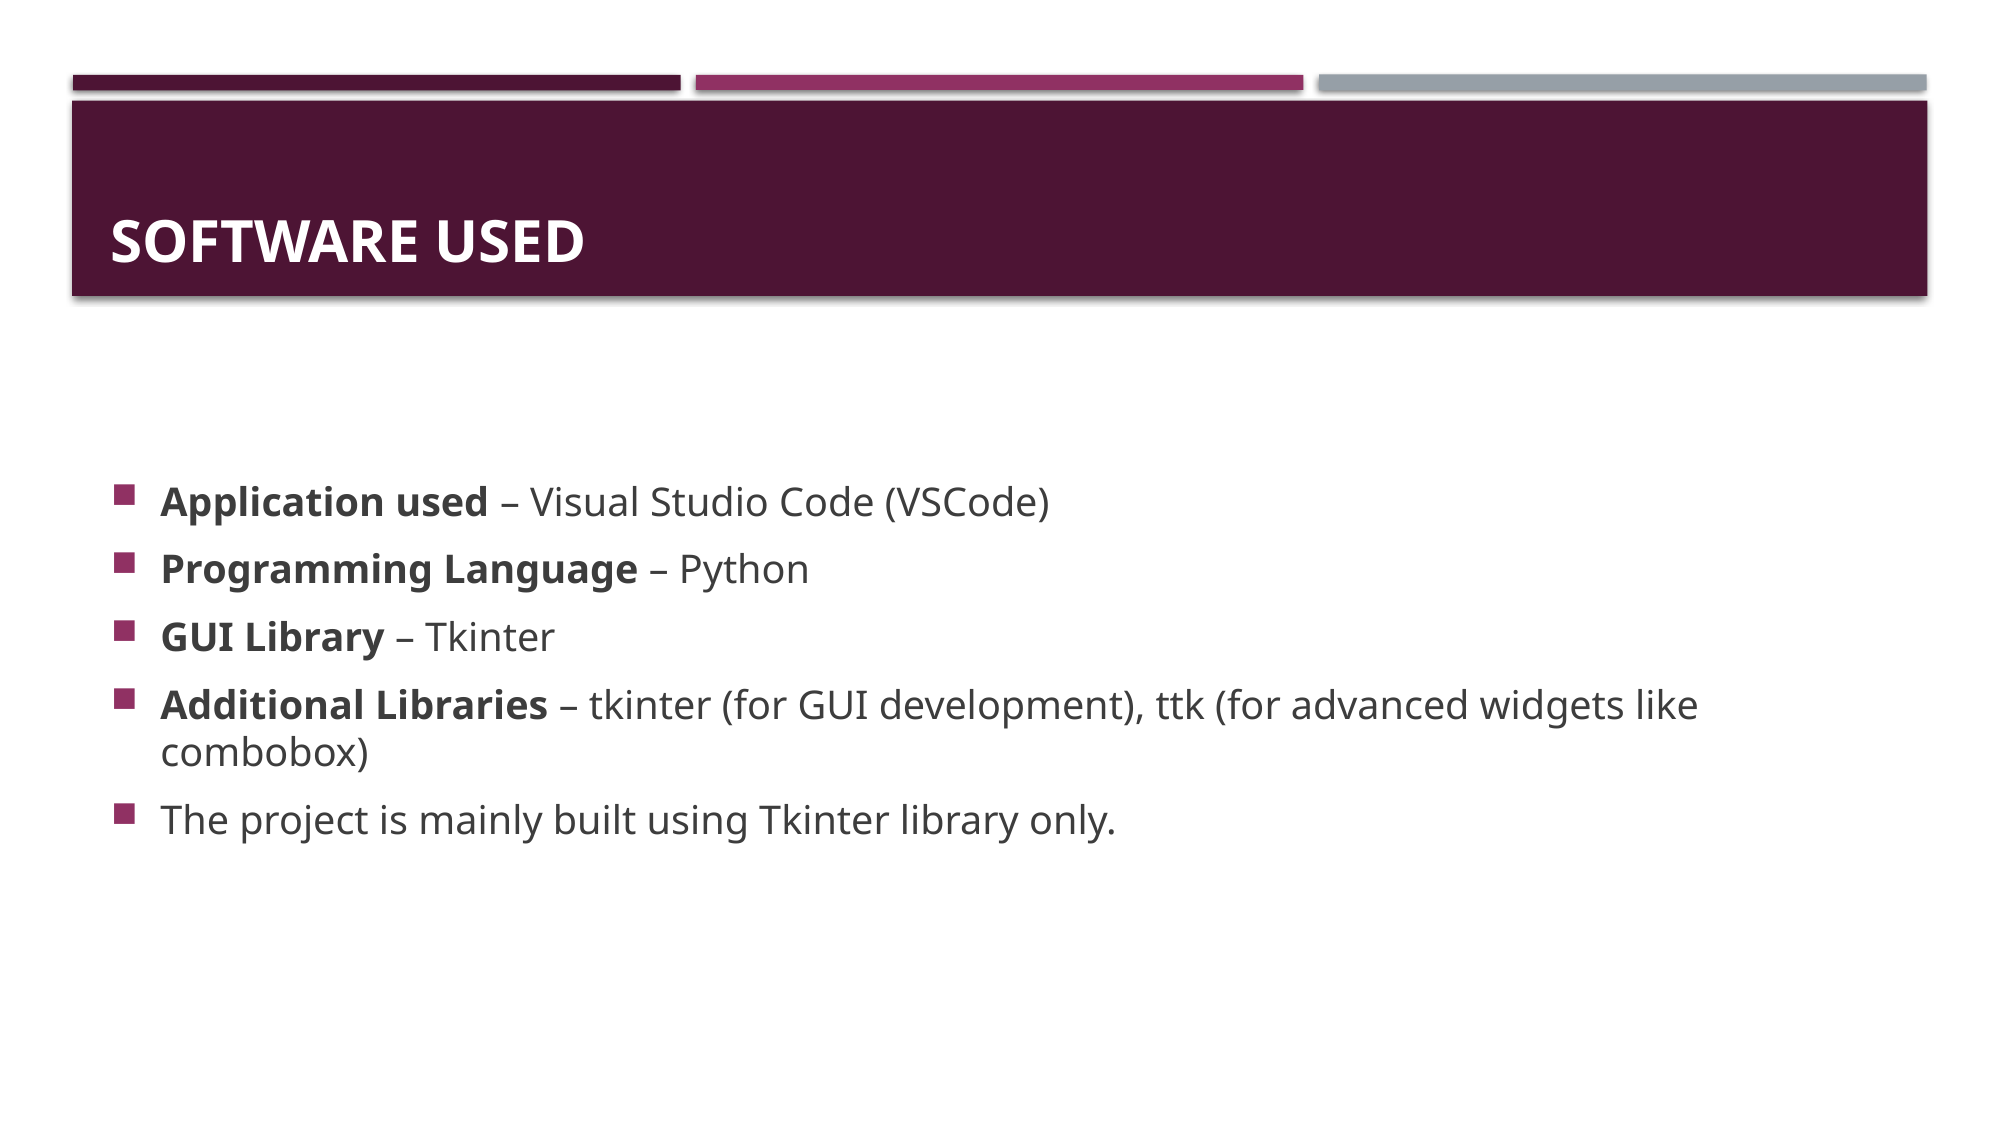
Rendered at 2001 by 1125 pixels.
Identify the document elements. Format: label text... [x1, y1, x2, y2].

list Application used – Visual Studio Code (VSCode) Programming Language – Python GUI Library – Tkinter Additional Libraries – tkinter (for GUI development), ttk (for advanced widgets like combobox) The project is mainly built using Tkinter library only. [95, 357, 1905, 962]
title Software used [95, 115, 1905, 282]
